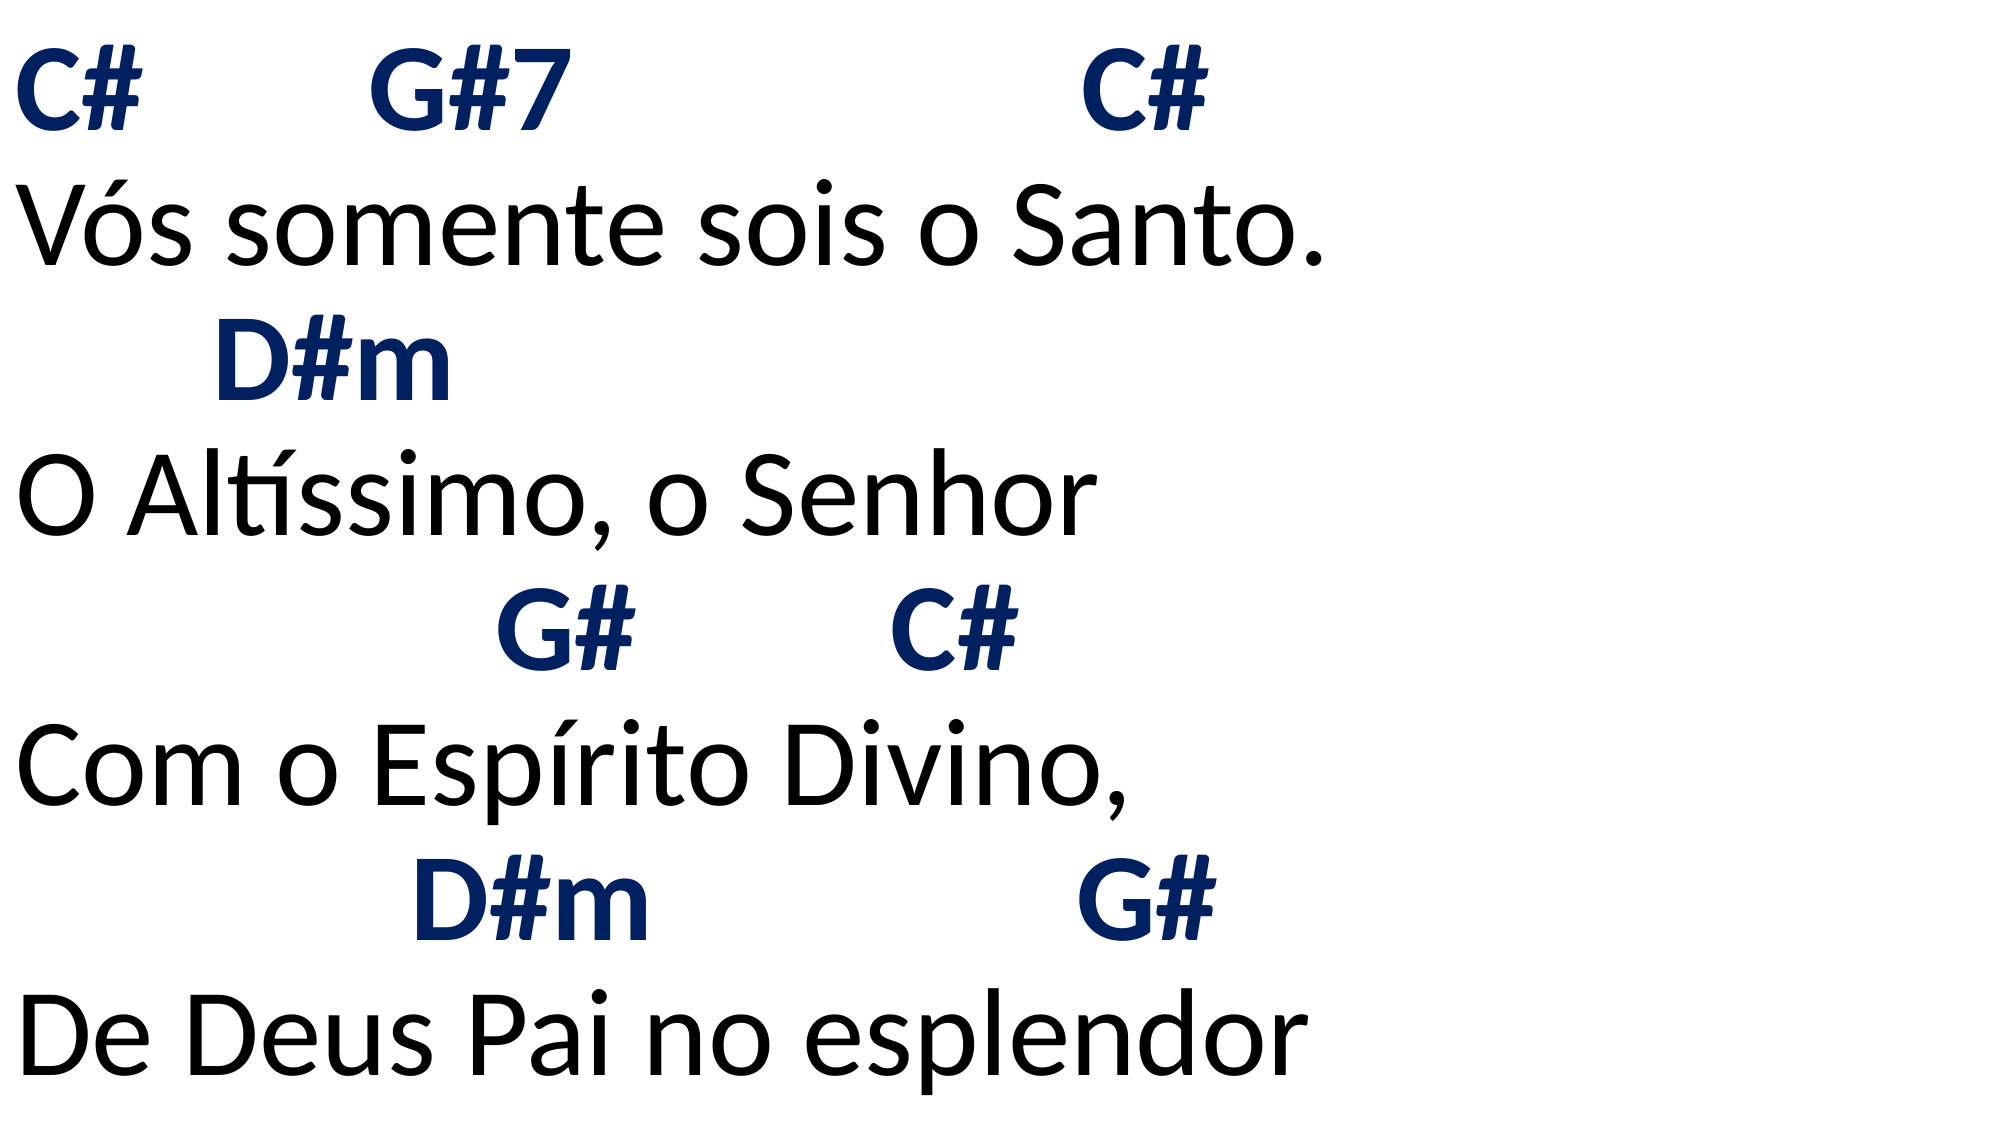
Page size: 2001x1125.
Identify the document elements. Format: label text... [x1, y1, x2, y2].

title C# G#7 C# Vós somente sois o Santo. D#m O Altíssimo, o Senhor G# C# Com o Espírito Divino, D#m G# De Deus Pai no esplendor [0, 0, 2000, 1125]
